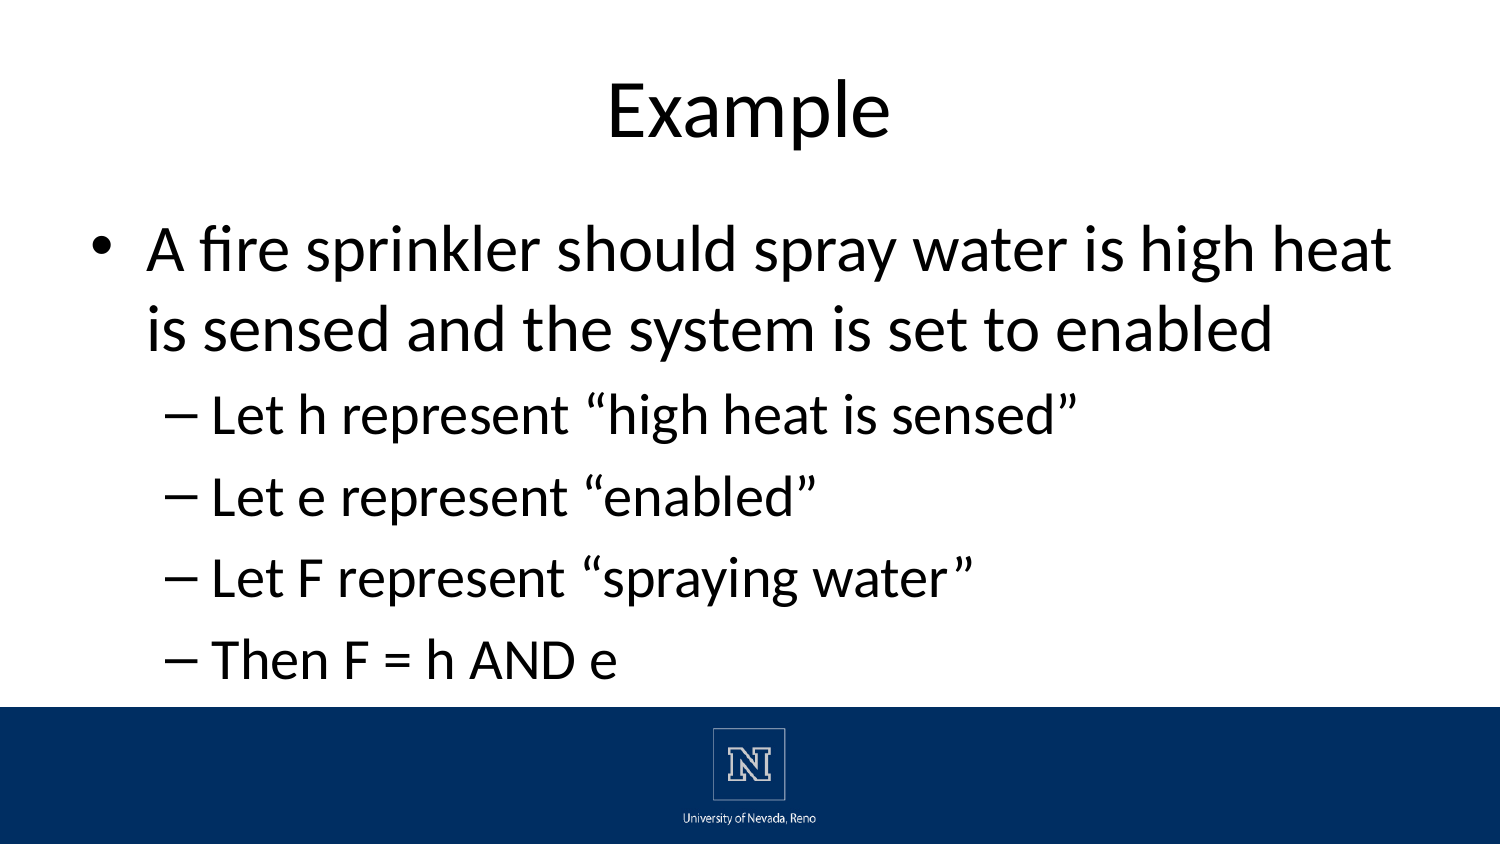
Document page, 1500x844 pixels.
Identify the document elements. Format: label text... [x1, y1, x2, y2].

title Example [75, 33, 1425, 175]
picture [0, 707, 1500, 844]
list A fire sprinkler should spray water is high heat is sensed and the system is set to enabled Let h represent “high heat is sensed” Let e represent “enabled” Let F represent “spraying water” Then F = h AND e [75, 196, 1425, 754]
